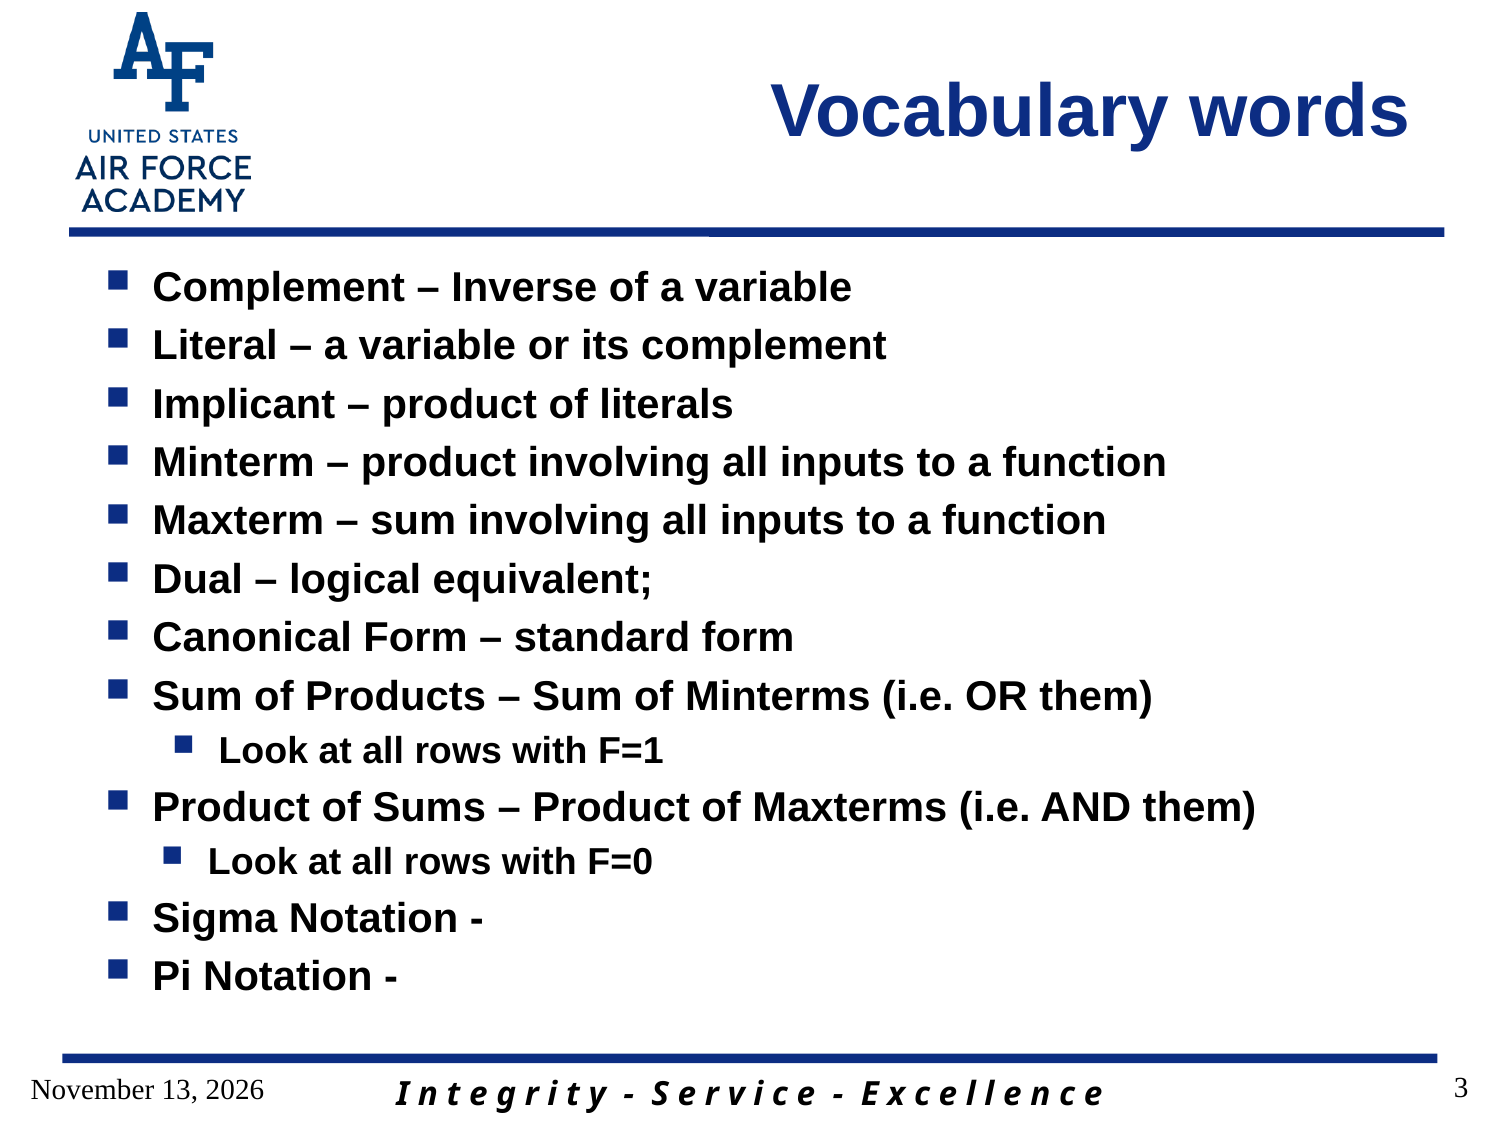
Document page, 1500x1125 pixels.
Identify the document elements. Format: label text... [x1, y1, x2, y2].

picture [75, 12, 251, 212]
title Vocabulary words [313, 12, 1426, 200]
slide_number 3 [1133, 1025, 1484, 1105]
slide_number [15, 1027, 366, 1107]
